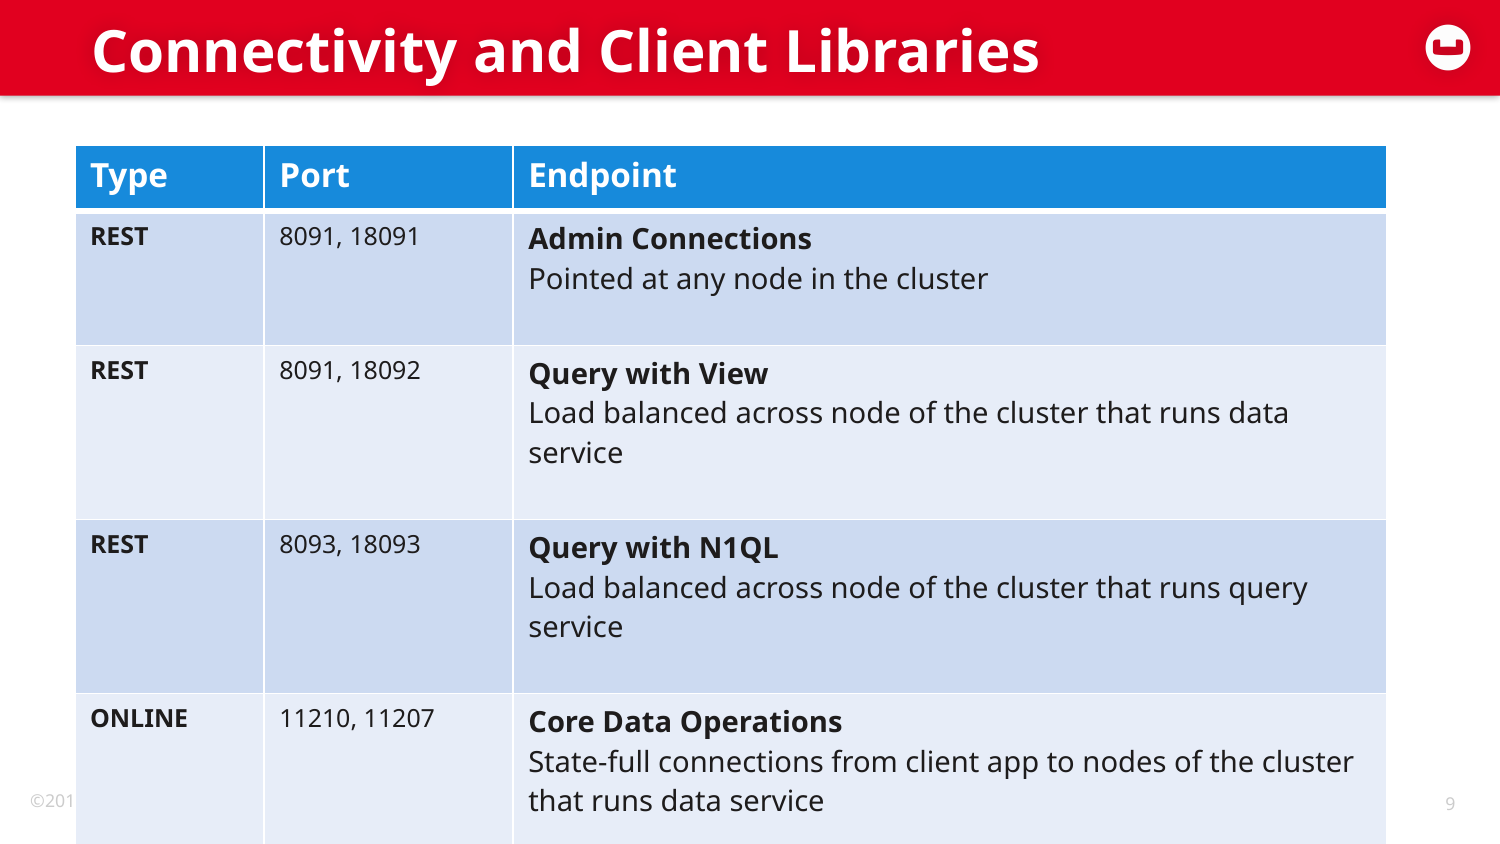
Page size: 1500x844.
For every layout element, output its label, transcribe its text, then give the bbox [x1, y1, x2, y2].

table_cell REST [76, 520, 263, 693]
picture [1425, 24, 1471, 71]
table_cell Query with View Load balanced across node of the cluster that runs data service [514, 346, 1386, 519]
list [75, 112, 1389, 670]
table_cell 8091, 18092 [265, 346, 512, 519]
table_cell Admin Connections Pointed at any node in the cluster [514, 214, 1386, 345]
table_cell ONLINE [76, 694, 263, 844]
table_cell Core Data Operations State-full connections from client app to nodes of the cluster that runs data service [514, 694, 1386, 844]
title Connectivity and Client Libraries [76, 3, 1389, 92]
table_cell REST [76, 346, 263, 519]
table_cell 8093, 18093 [265, 520, 512, 693]
table_cell 11210, 11207 [265, 694, 512, 844]
table_cell REST [76, 214, 263, 345]
table_header Endpoint [514, 146, 1386, 208]
table_cell 8091, 18091 [265, 214, 512, 345]
table_header Type [76, 146, 263, 208]
table_header Port [265, 146, 512, 208]
table_cell Query with N1QL Load balanced across node of the cluster that runs query service [514, 520, 1386, 693]
